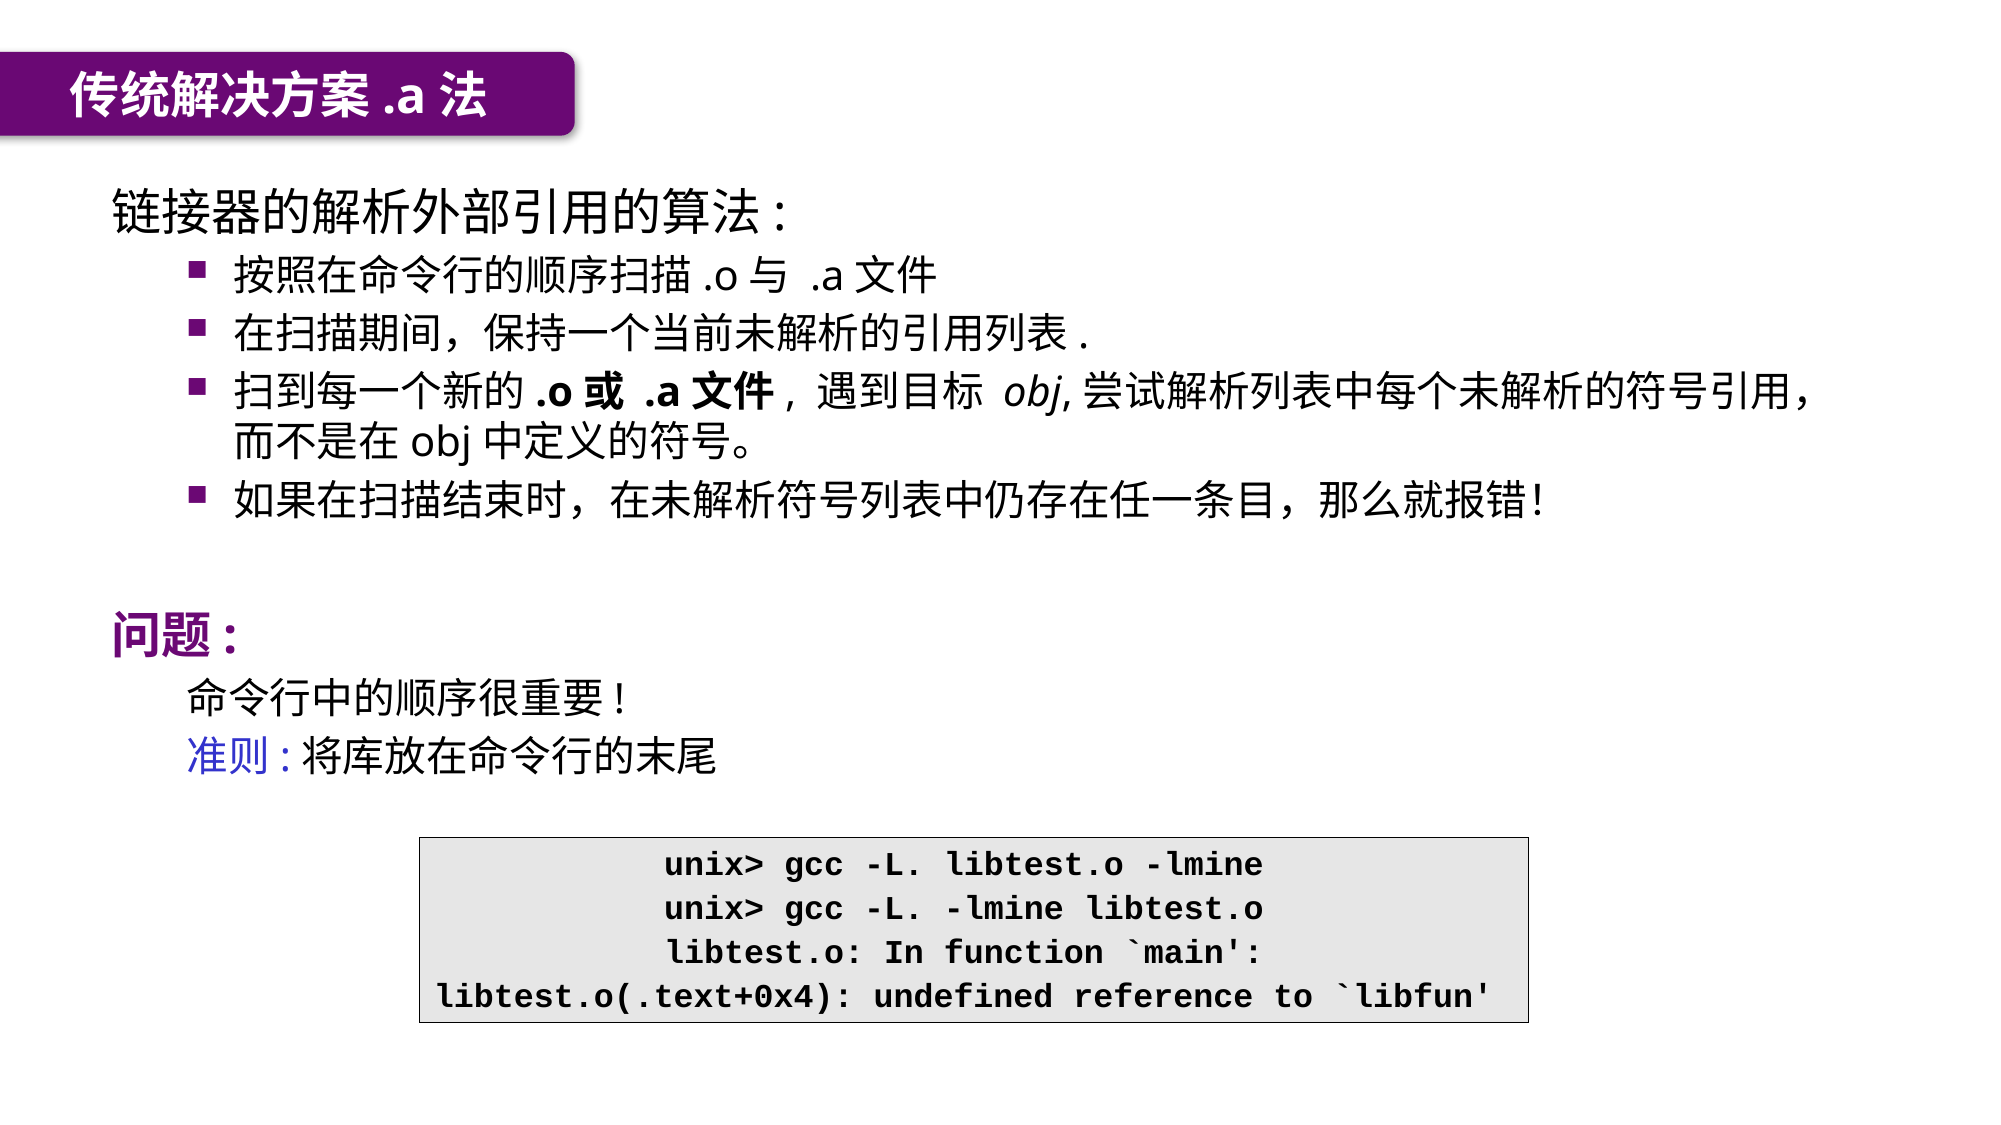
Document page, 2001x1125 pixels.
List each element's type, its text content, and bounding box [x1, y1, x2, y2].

text_box unix> gcc -L. libtest.o -lmine unix> gcc -L. -lmine libtest.o libtest.o: In function `main': libtest.o(.text+0x4): undefined reference to `libfun' [419, 837, 1529, 1023]
list 链接器的解析外部引用的算法: 按照在命令行的顺序扫描.o与 .a文件 在扫描期间，保持一个当前未解析的引用列表. 扫到每一个新的.o或 .a文件, 遇到目标 obj,尝试解析列表中每个未解析的符号引用，而不是在obj中定义的符号。 如果在扫描结束时，在未解析符号列表中仍存在任一条目，那么就报错！ 问题: 命令行中的顺序很重要! 准则:将库放在命令行的末尾 [96, 172, 1863, 1001]
text_box 传统解决方案.a法 [55, 52, 552, 135]
text_box [0, 51, 575, 136]
